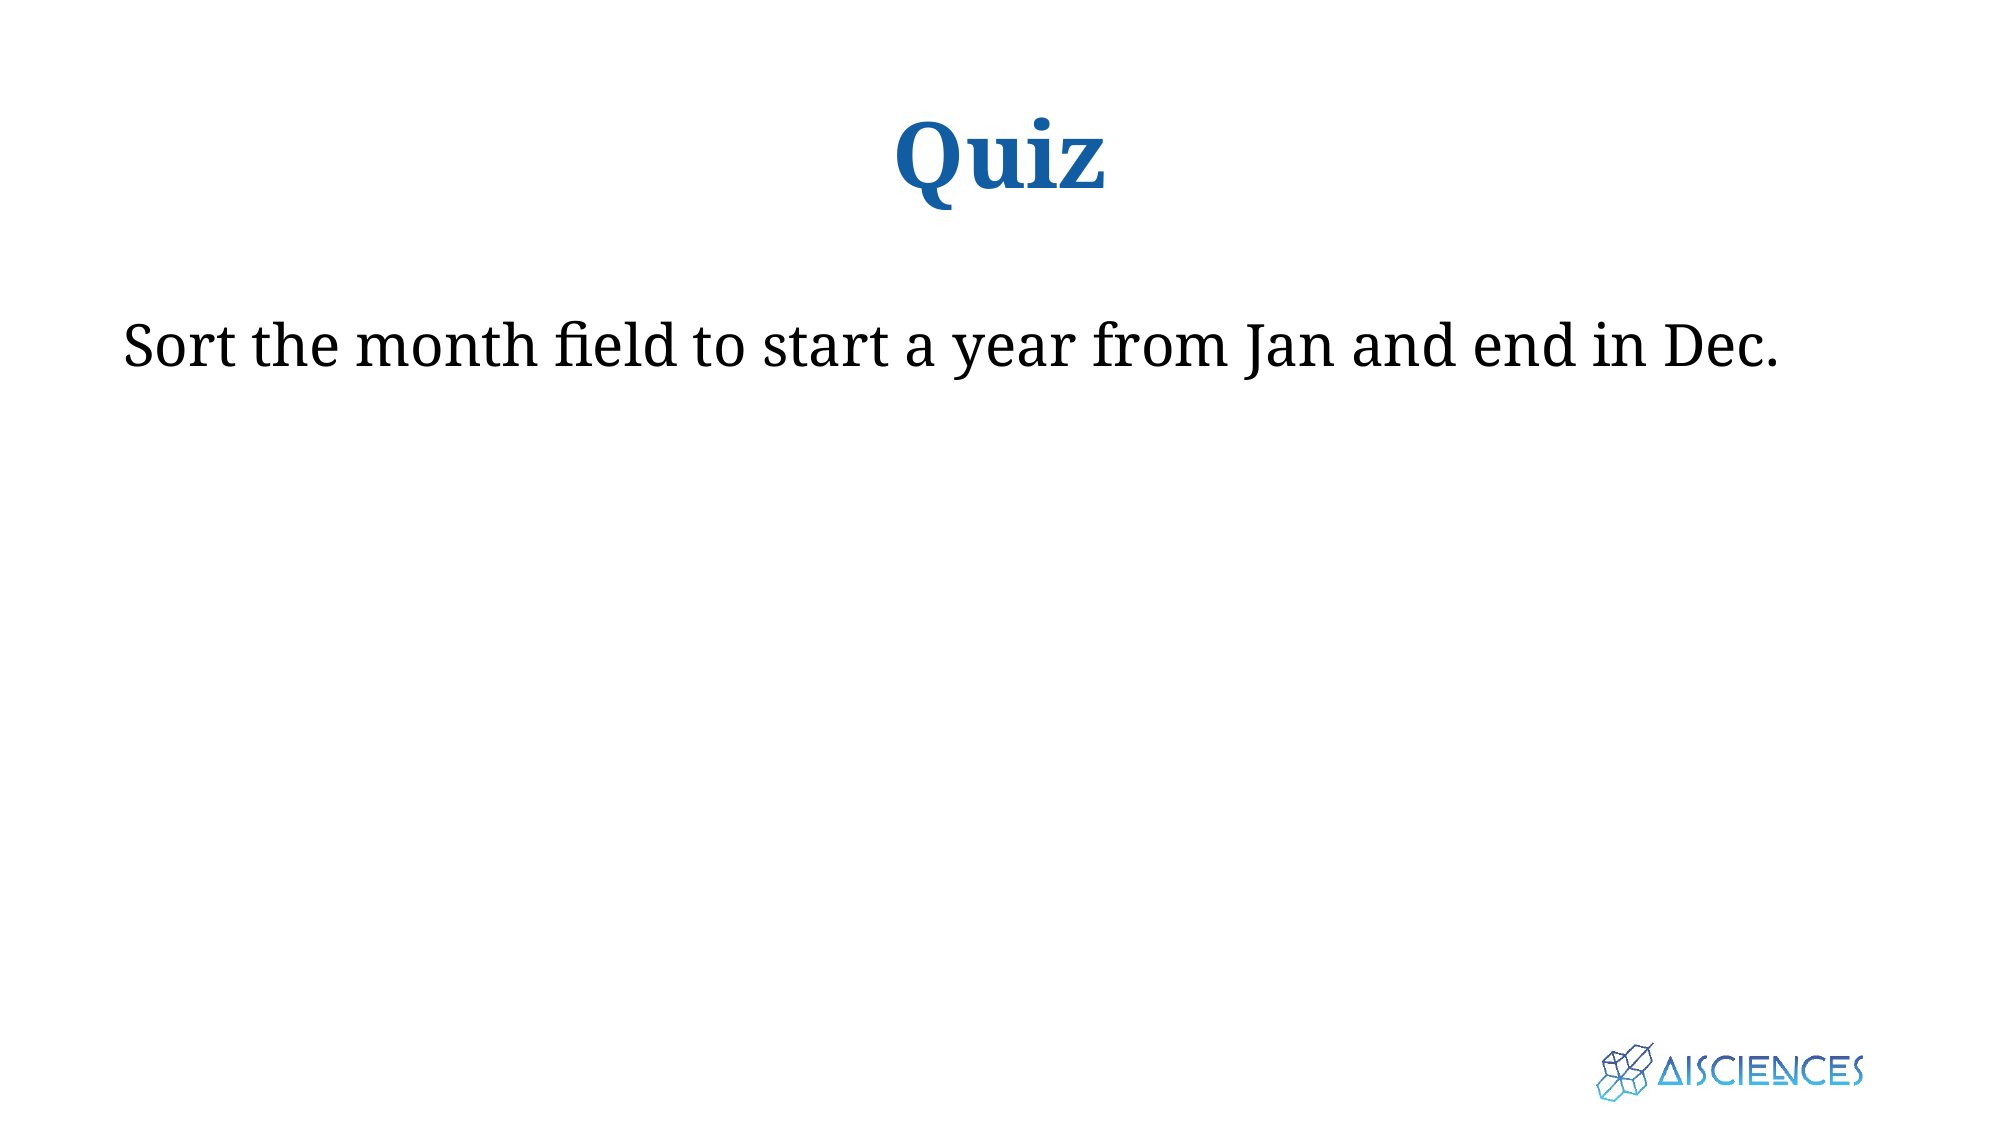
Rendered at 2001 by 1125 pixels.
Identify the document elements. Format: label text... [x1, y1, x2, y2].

picture [1596, 1059, 1863, 1102]
list Sort the month field to start a year from Jan and end in Dec. [99, 308, 1900, 1059]
title Quiz [99, 43, 1900, 274]
